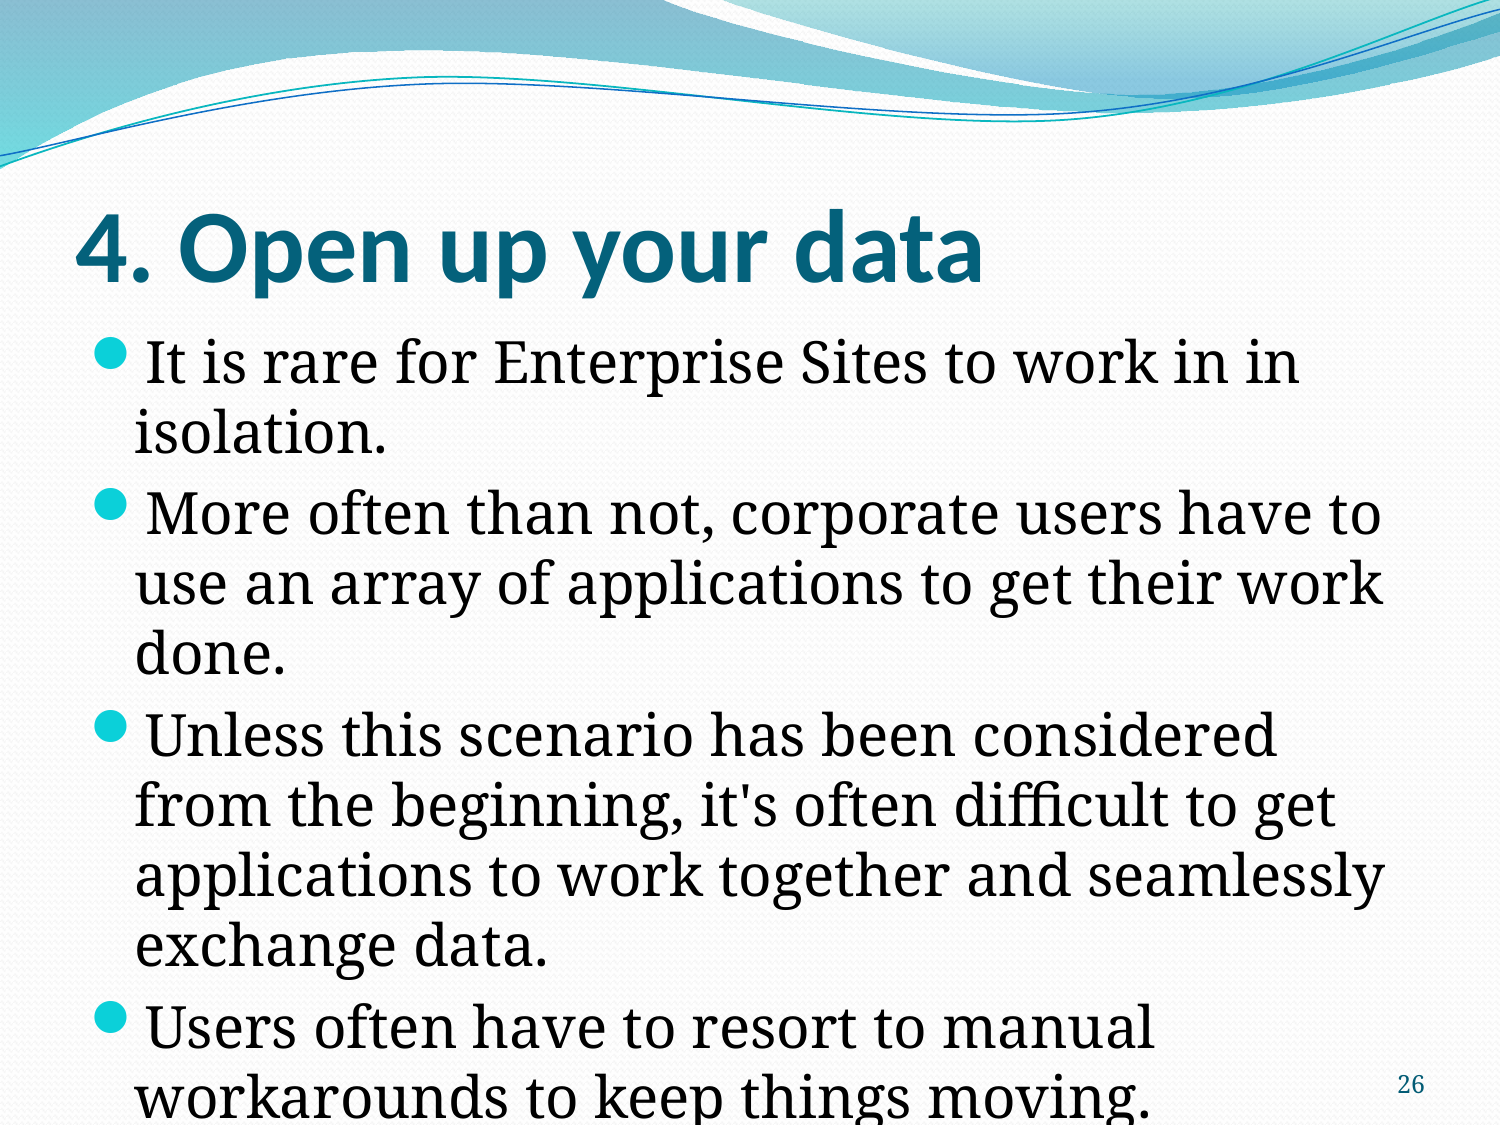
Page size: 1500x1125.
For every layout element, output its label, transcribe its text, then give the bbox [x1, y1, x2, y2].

slide_number 26 [1299, 1042, 1425, 1103]
list It is rare for Enterprise Sites to work in in isolation. More often than not, corporate users have to use an array of applications to get their work done. Unless this scenario has been considered from the beginning, it's often difficult to get applications to work together and seamlessly exchange data. Users often have to resort to manual workarounds to keep things moving. [75, 317, 1425, 1038]
title 4. Open up your data [75, 115, 1425, 303]
